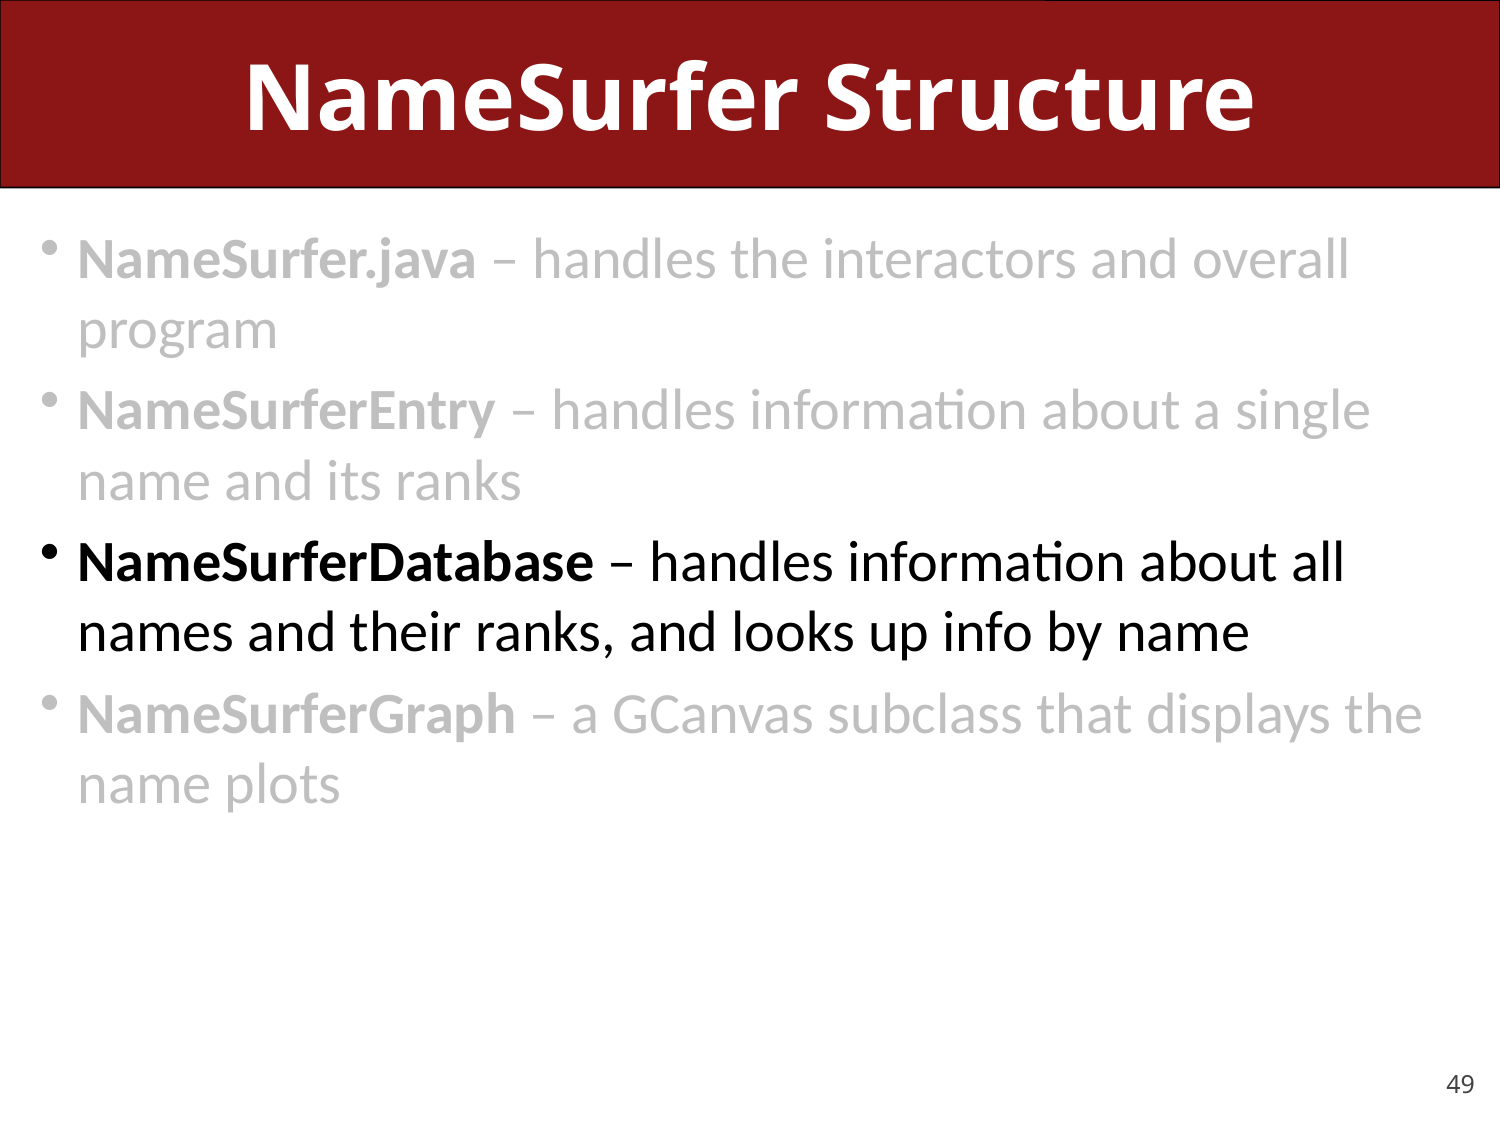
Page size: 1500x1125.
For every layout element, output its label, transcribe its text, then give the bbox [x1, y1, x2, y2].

title NameSurfer Structure [75, 0, 1425, 188]
list NameSurfer.java – handles the interactors and overall program NameSurferEntry – handles information about a single name and its ranks NameSurferDatabase – handles information about all names and their ranks, and looks up info by name NameSurferGraph – a GCanvas subclass that displays the name plots [24, 212, 1475, 1063]
